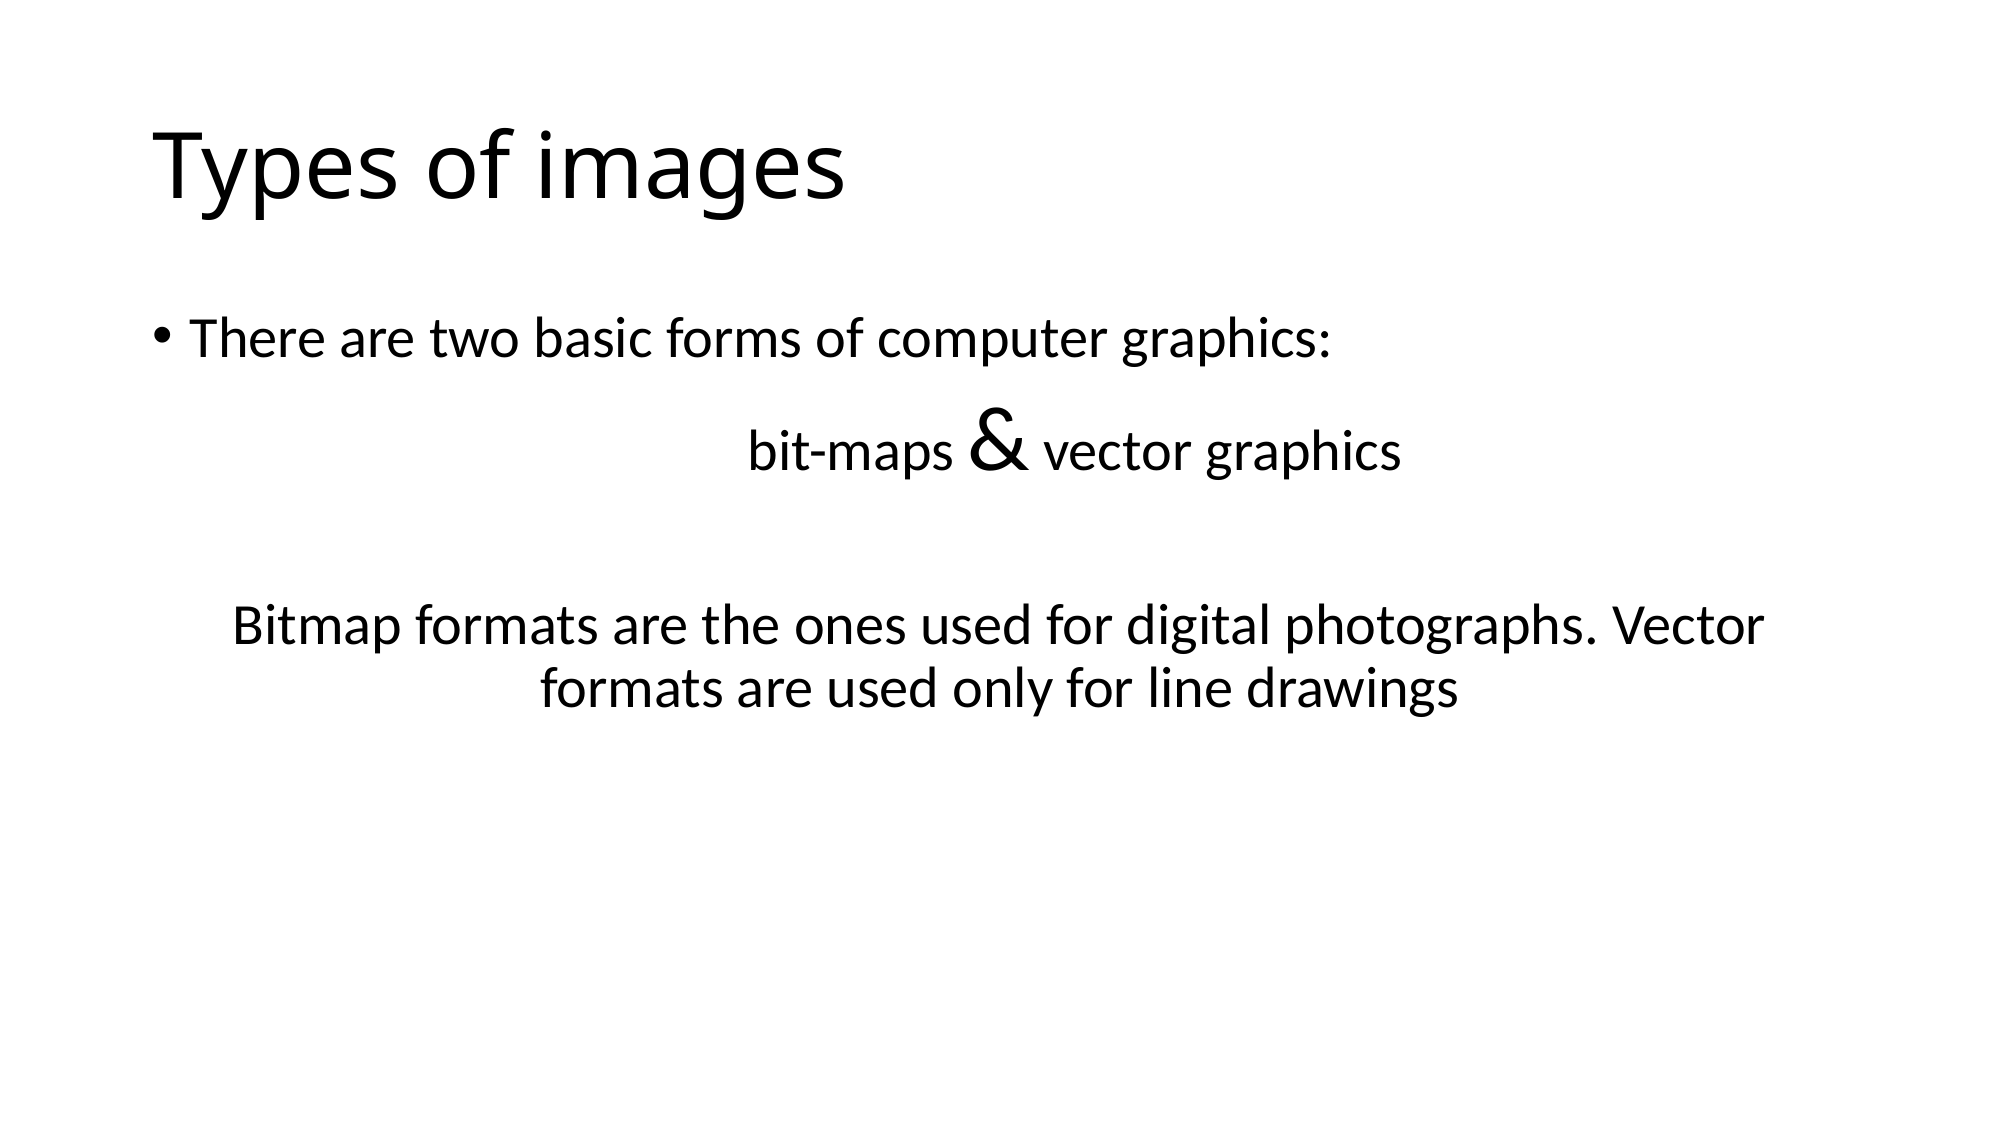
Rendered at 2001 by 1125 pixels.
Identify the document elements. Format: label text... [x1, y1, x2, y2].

list There are two basic forms of computer graphics: bit-maps & vector graphics Bitmap formats are the ones used for digital photographs. Vector formats are used only for line drawings [137, 299, 1863, 1014]
title Types of images [137, 59, 1863, 278]
